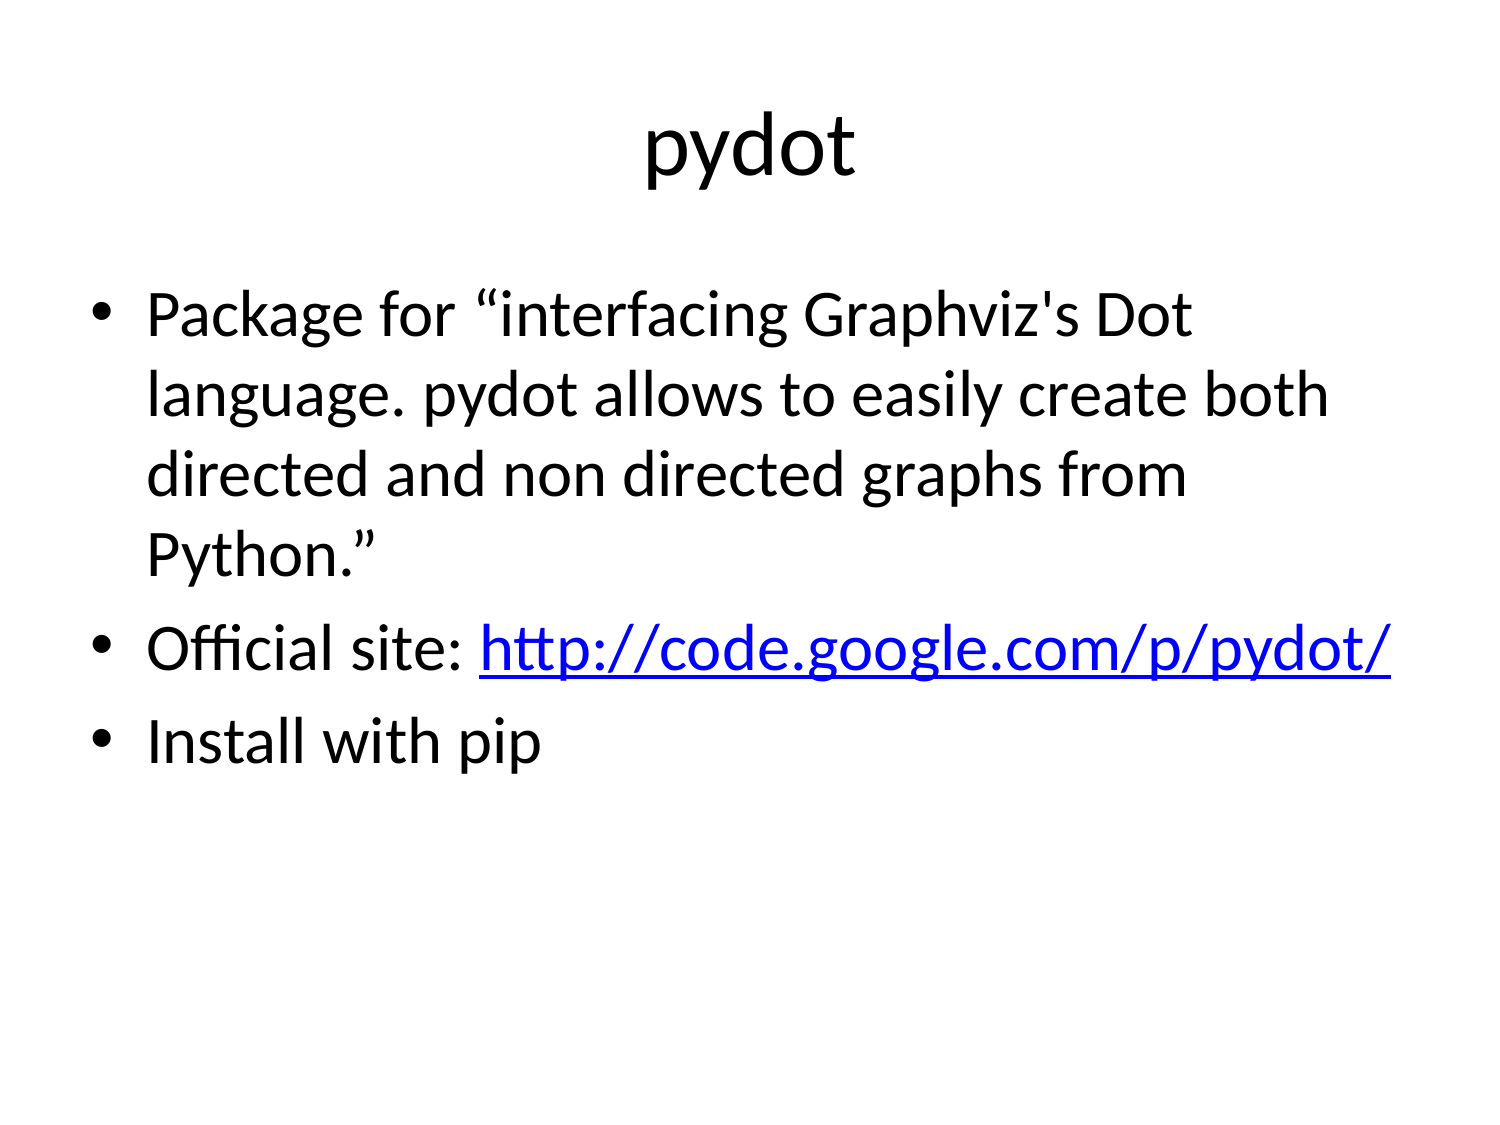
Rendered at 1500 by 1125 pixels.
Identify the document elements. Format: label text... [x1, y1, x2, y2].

list Package for “interfacing Graphviz's Dot language. pydot allows to easily create both directed and non directed graphs from Python.” Official site: http://code.google.com/p/pydot/ Install with pip [75, 262, 1425, 1005]
title pydot [75, 45, 1425, 233]
